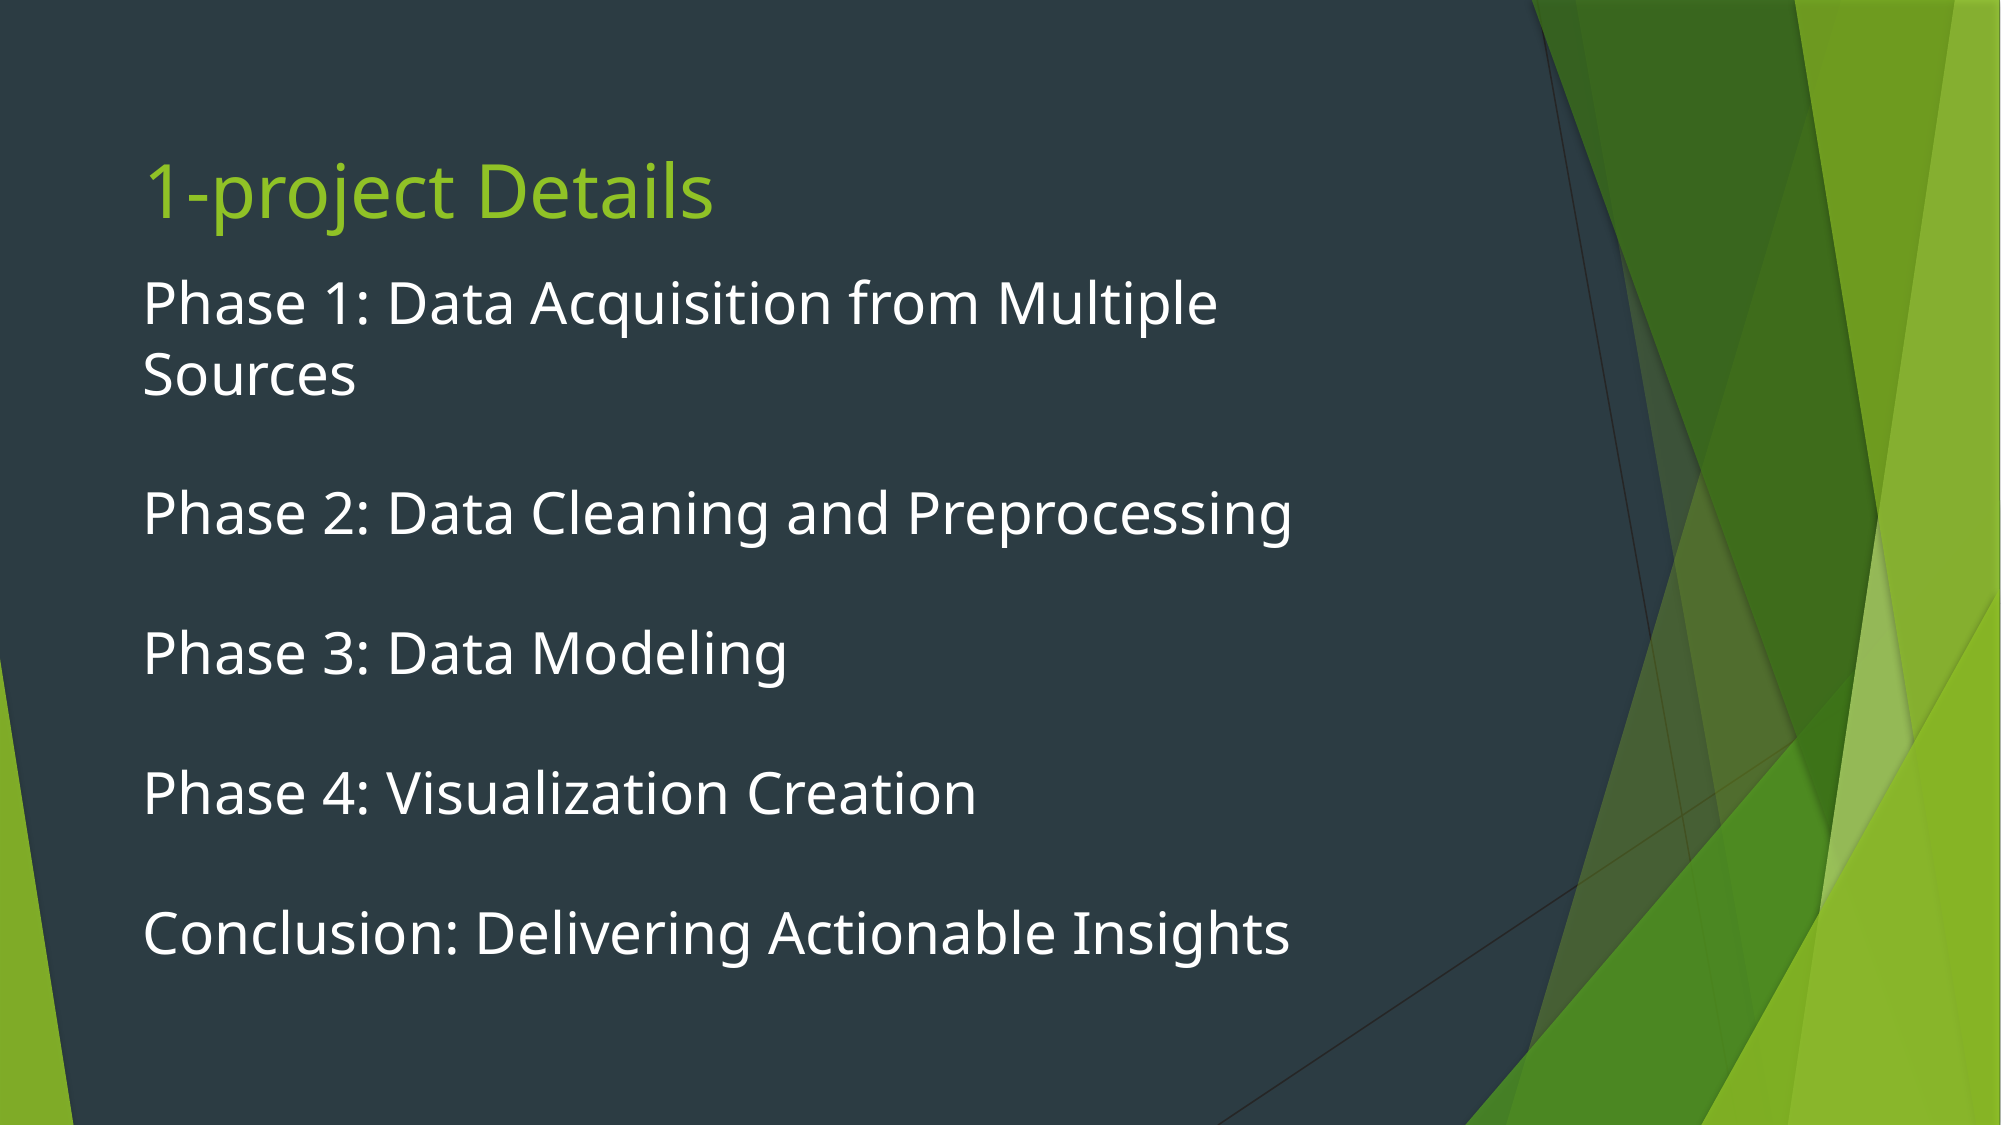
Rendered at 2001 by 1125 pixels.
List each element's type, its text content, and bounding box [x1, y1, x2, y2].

text_box Phase 1: Data Acquisition from Multiple Sources Phase 2: Data Cleaning and Preprocessing Phase 3: Data Modeling Phase 4: Visualization Creation Conclusion: Delivering Actionable Insights [127, 259, 1443, 974]
title 1-project Details [128, 136, 1539, 290]
